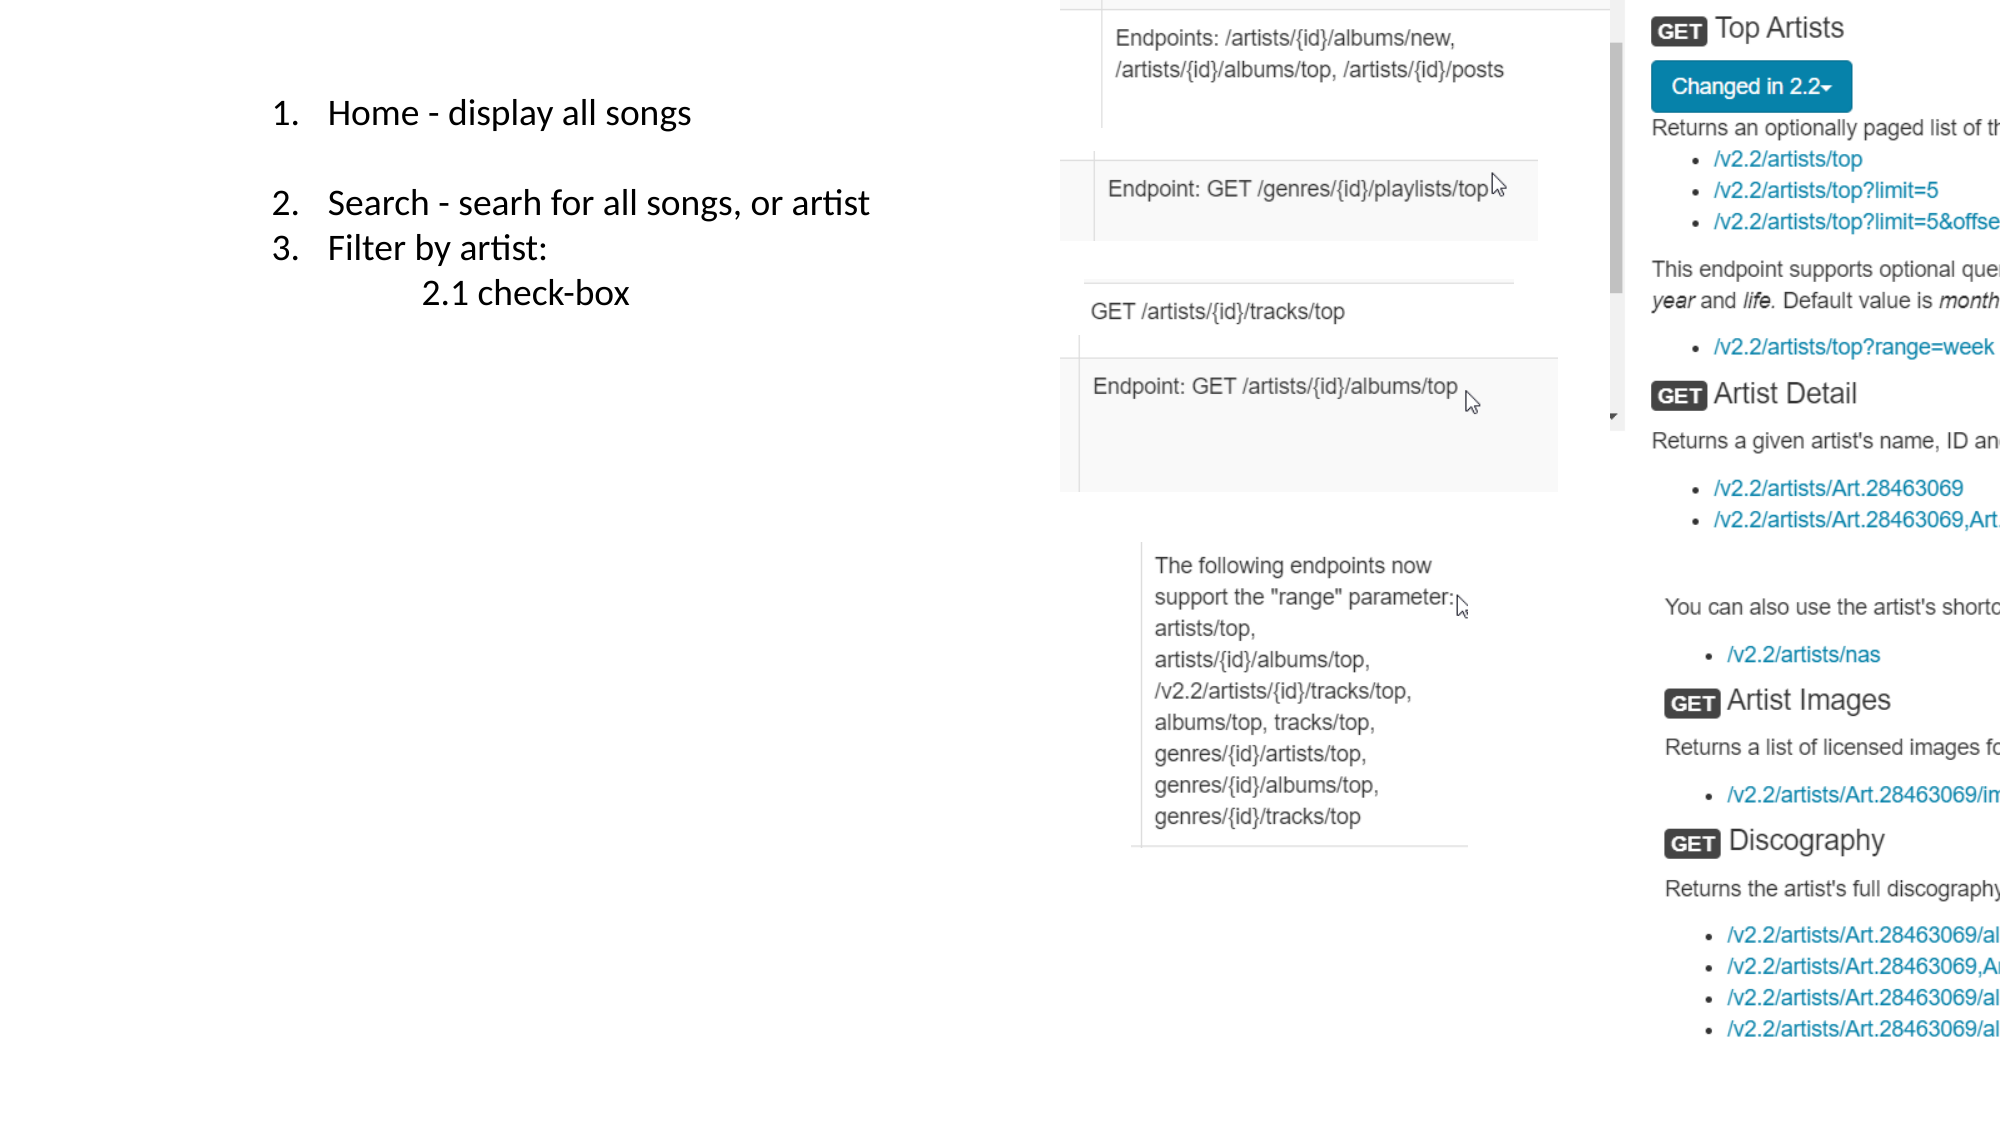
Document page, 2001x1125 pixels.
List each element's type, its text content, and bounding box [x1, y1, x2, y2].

picture [1642, 586, 2000, 1068]
picture [1060, 0, 2000, 555]
picture [1131, 542, 1468, 848]
picture [1060, 279, 1558, 492]
text_box Home - display all songs Search - searh for all songs, or artist Filter by artist: 2.1 check-box [256, 80, 887, 411]
picture [1060, 151, 1538, 241]
